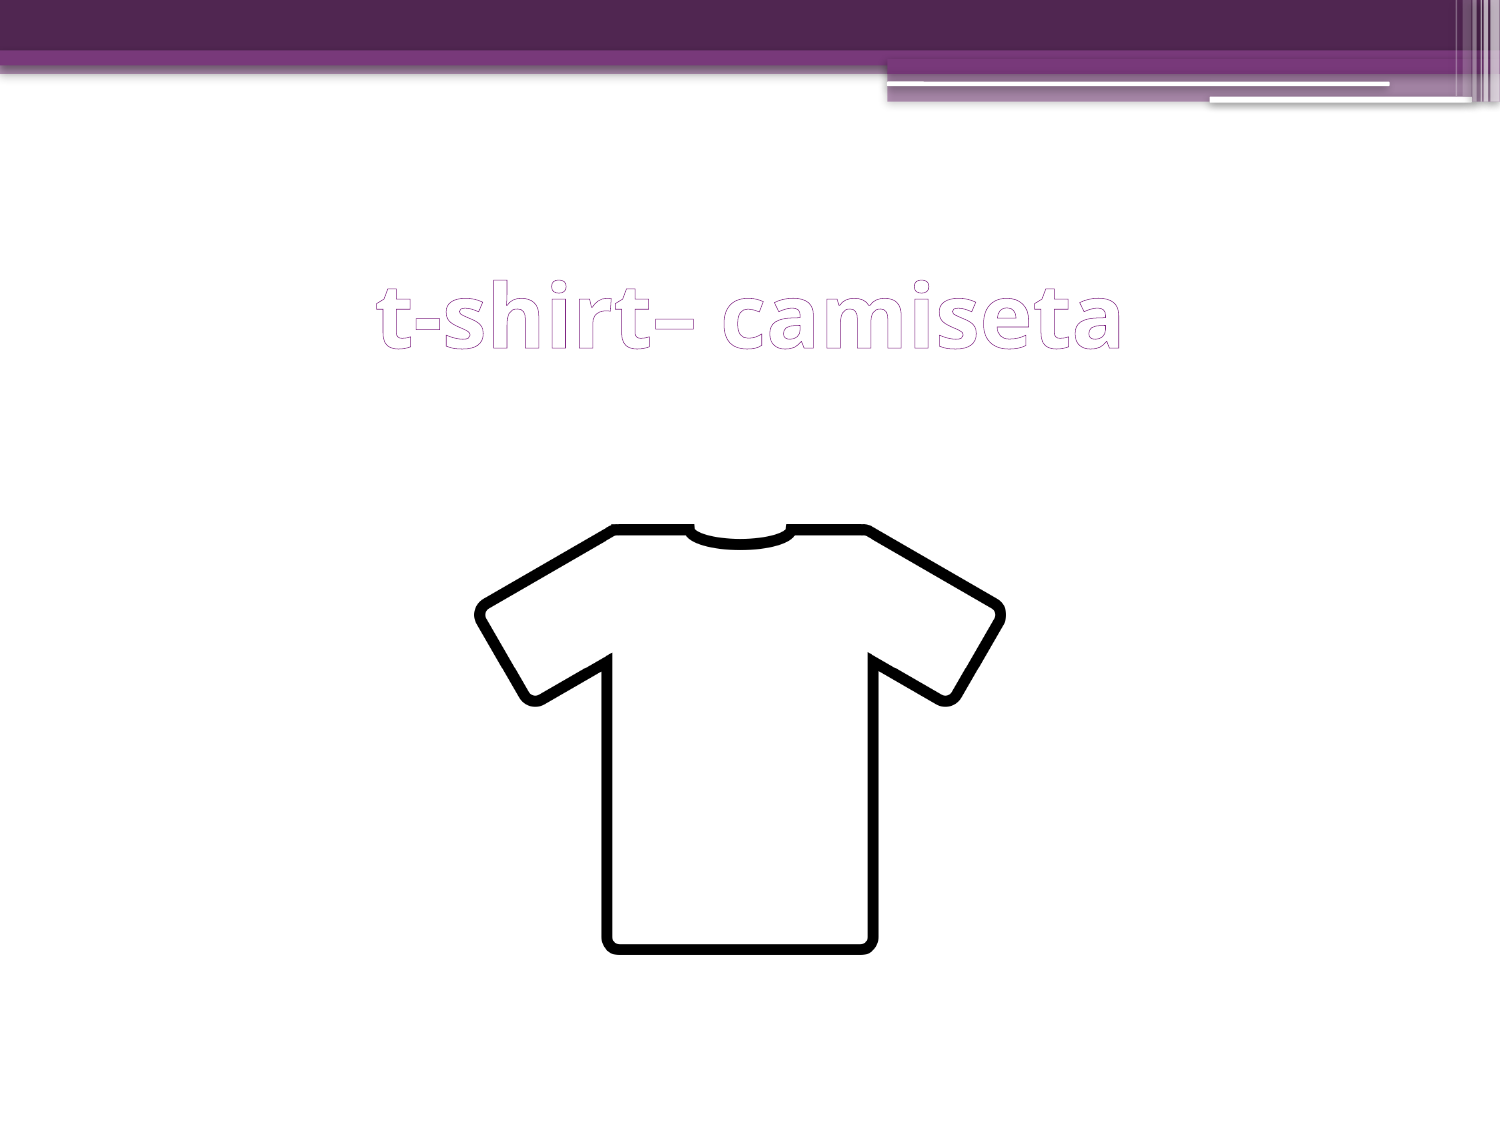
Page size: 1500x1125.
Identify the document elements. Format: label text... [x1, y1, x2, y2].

title t-shirt– camiseta [112, 149, 1388, 374]
picture [474, 524, 1006, 955]
